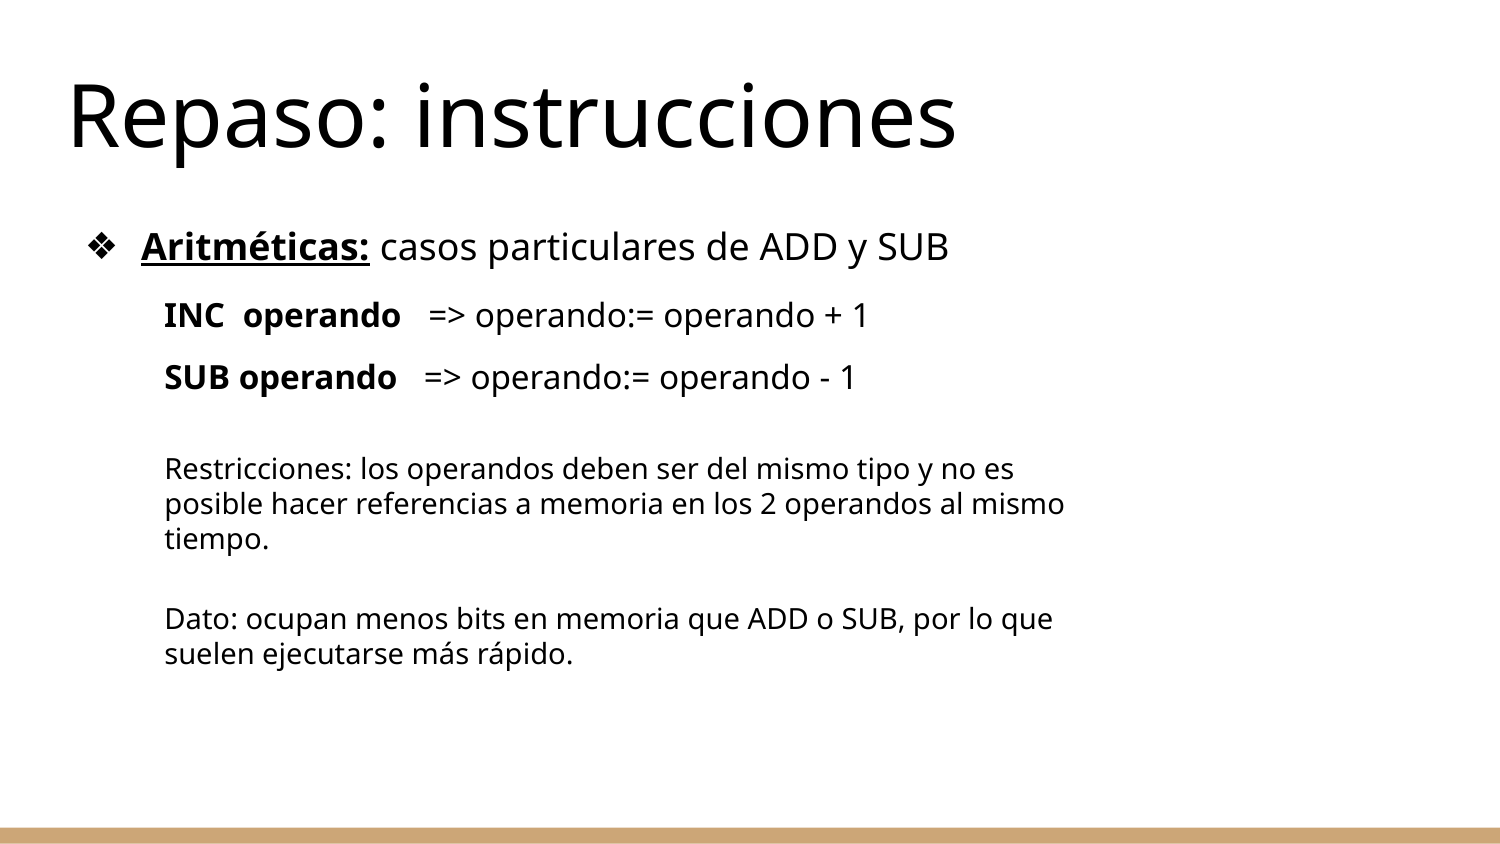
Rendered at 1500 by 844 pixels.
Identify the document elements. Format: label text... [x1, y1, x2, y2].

title Repaso: instrucciones [51, 43, 1449, 180]
list Aritméticas: casos particulares de ADD y SUB [51, 200, 1449, 752]
text_box SUB operando => operando:= operando - 1 [149, 341, 888, 413]
text_box Dato: ocupan menos bits en memoria que ADD o SUB, por lo que suelen ejecutarse más rápido. [149, 585, 1102, 695]
text_box Restricciones: los operandos deben ser del mismo tipo y no es posible hacer referencias a memoria en los 2 operandos al mismo tiempo. [149, 435, 1102, 572]
text_box INC operando => operando:= operando + 1 [149, 279, 941, 351]
